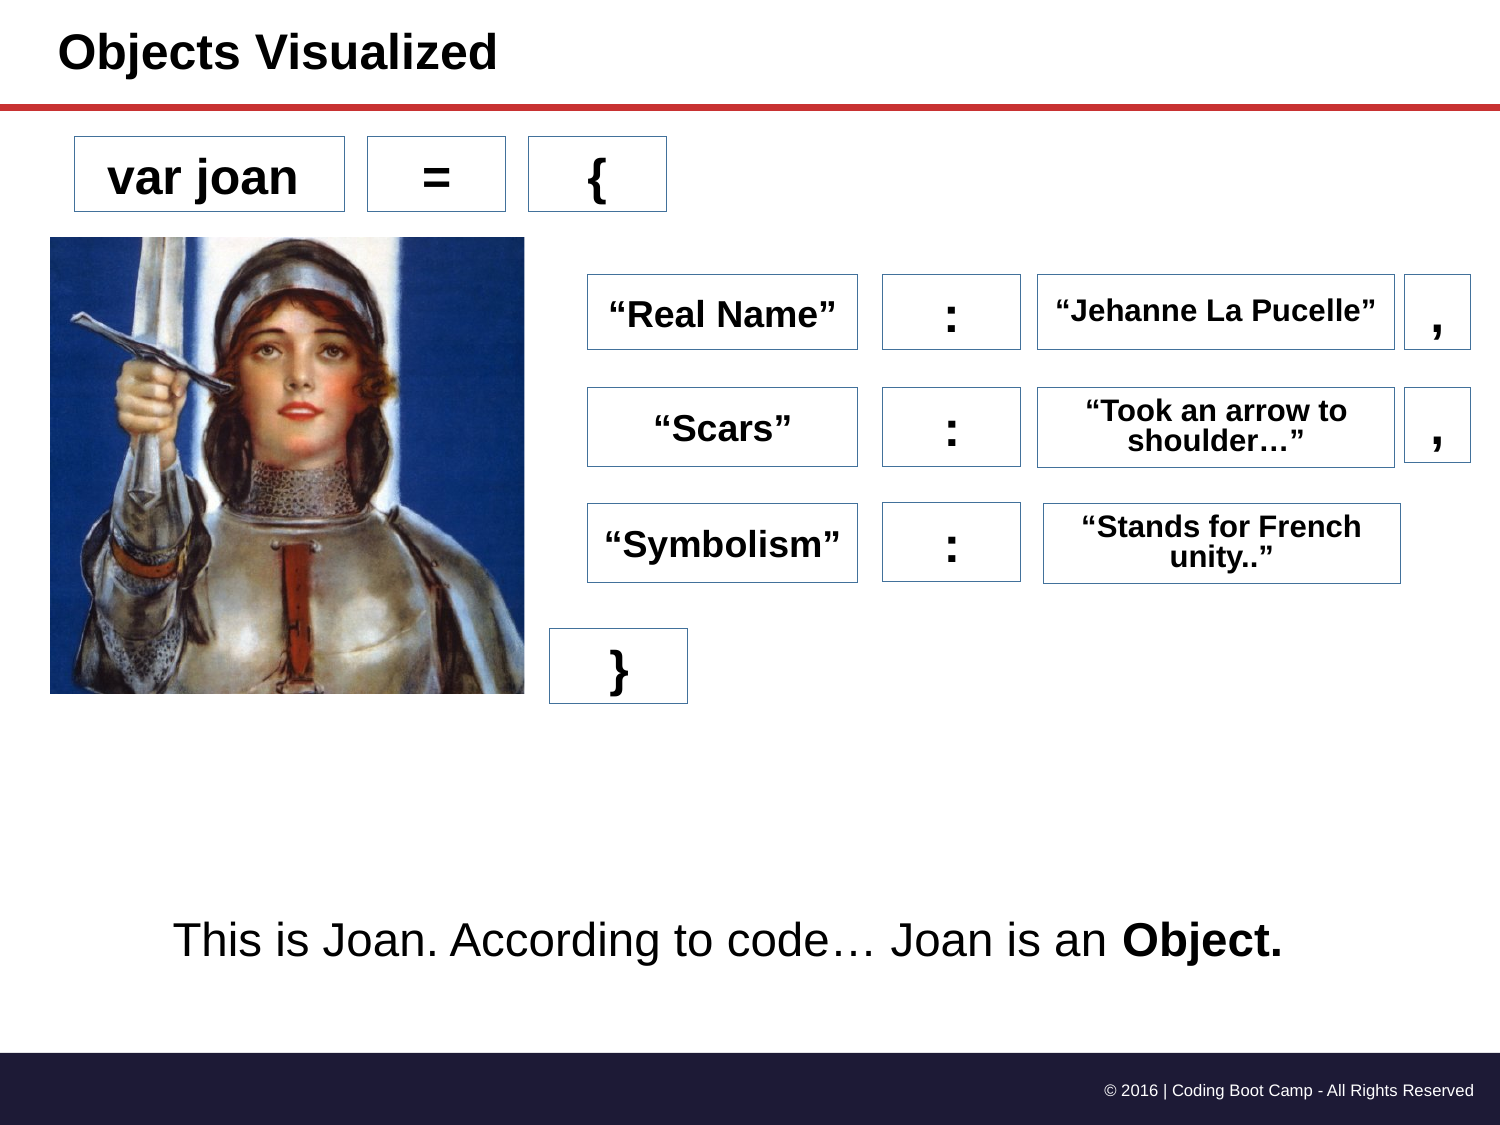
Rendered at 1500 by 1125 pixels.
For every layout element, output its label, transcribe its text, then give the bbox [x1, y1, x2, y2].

picture [49, 237, 525, 694]
text_box , [1404, 274, 1471, 350]
text_box { [528, 136, 667, 212]
text_box “Jehanne La Pucelle” [1037, 274, 1395, 350]
text_box “Symbolism” [587, 503, 858, 583]
text_box var joan [74, 136, 345, 212]
text_box “Stands for French unity..” [1043, 503, 1401, 584]
text_box : [882, 502, 1021, 582]
text_box } [549, 628, 688, 704]
text_box “Took an arrow to shoulder…” [1037, 387, 1395, 468]
text_box = [367, 136, 506, 212]
text_box “Real Name” [587, 274, 858, 350]
text_box “Scars” [587, 387, 858, 467]
text_box : [882, 274, 1021, 350]
text_box This is Joan. According to code… Joan is an Object. [50, 901, 1405, 974]
text_box , [1404, 387, 1471, 463]
title Objects Visualized [49, 0, 1458, 108]
text_box : [882, 387, 1021, 467]
